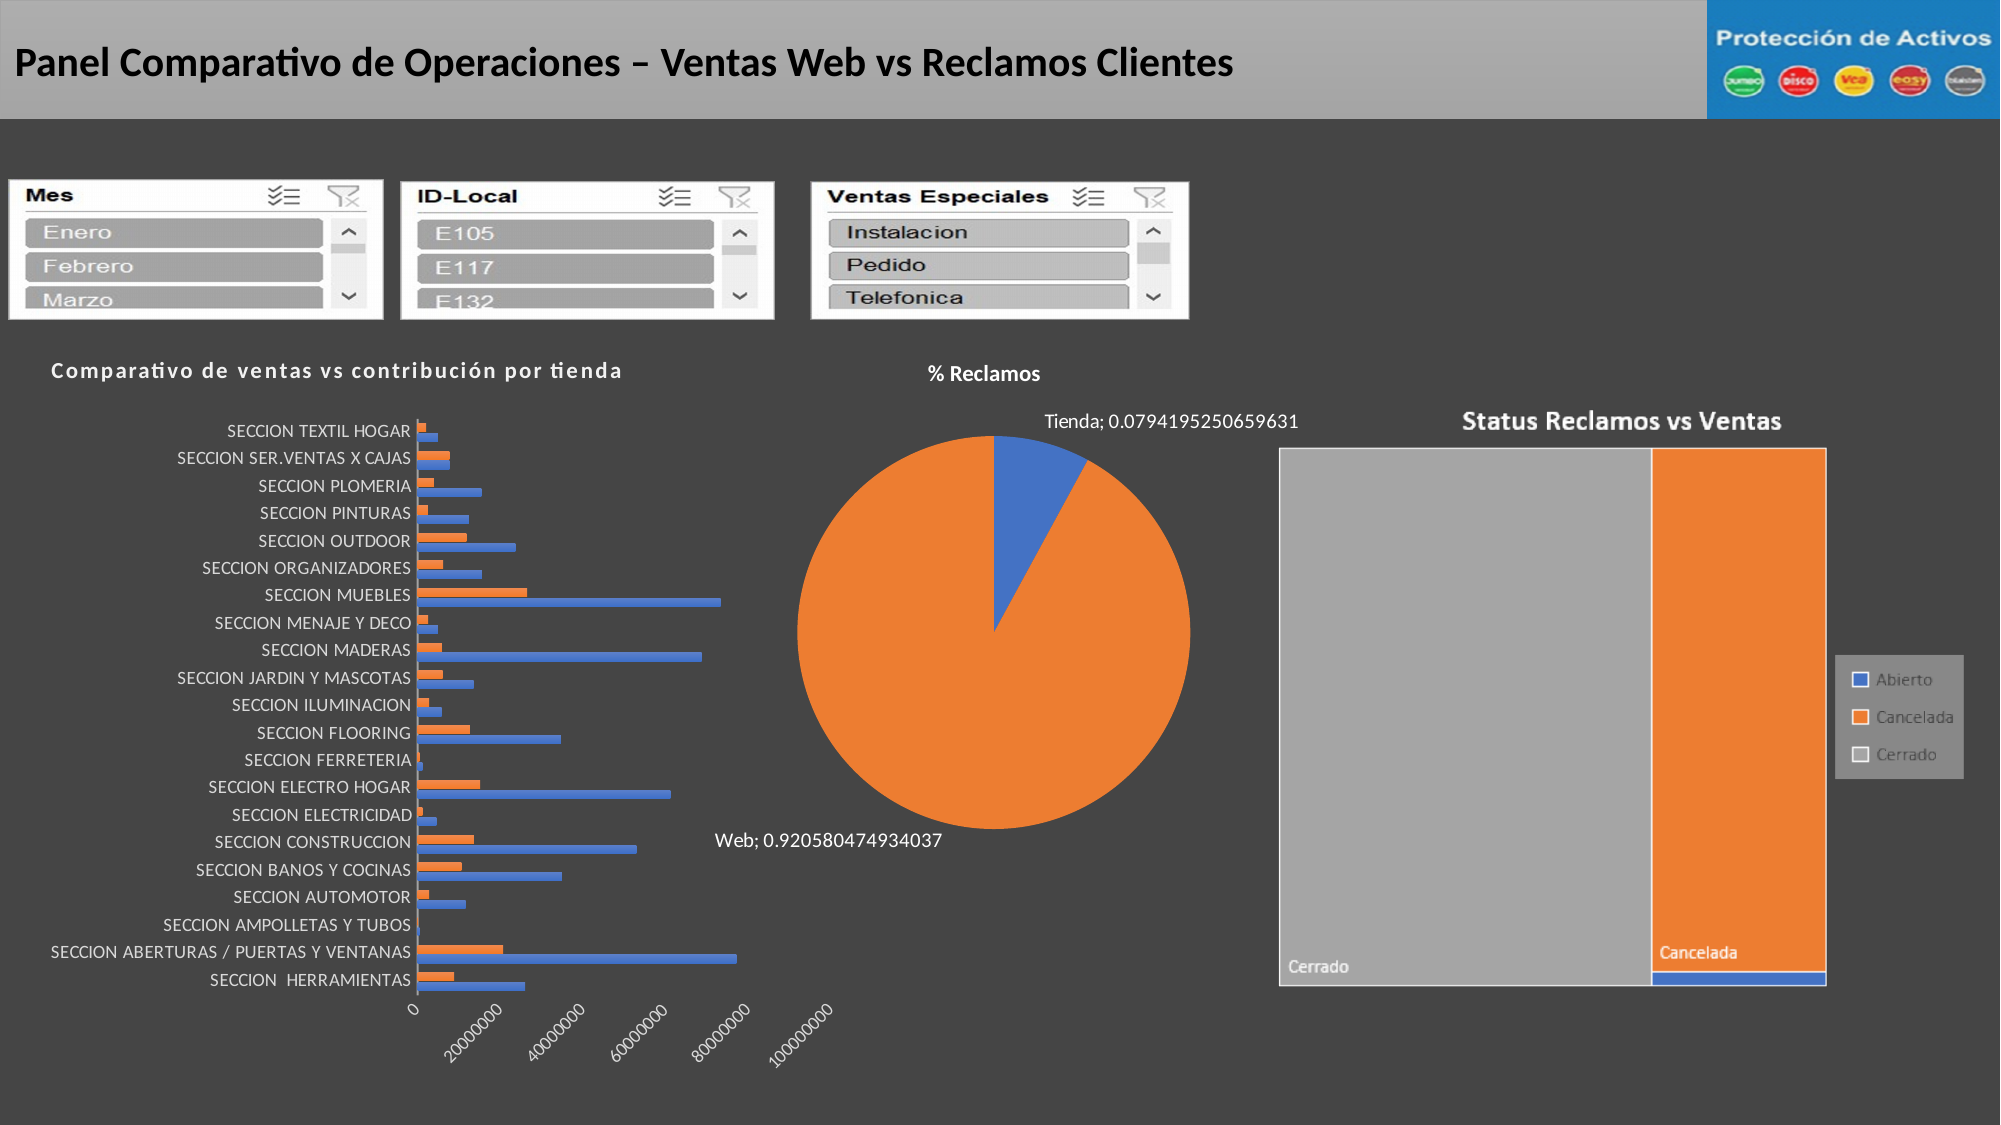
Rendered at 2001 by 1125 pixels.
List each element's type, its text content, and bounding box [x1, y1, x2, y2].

picture [8, 179, 384, 320]
text_box Panel Comparativo de Operaciones – Ventas Web vs Reclamos Clientes [0, 0, 1706, 119]
chart [34, 343, 1409, 1090]
picture [810, 180, 1190, 320]
picture [1706, 0, 2000, 119]
text_box % Reclamos [913, 351, 1087, 394]
picture [400, 180, 775, 320]
picture [1268, 393, 1980, 1001]
